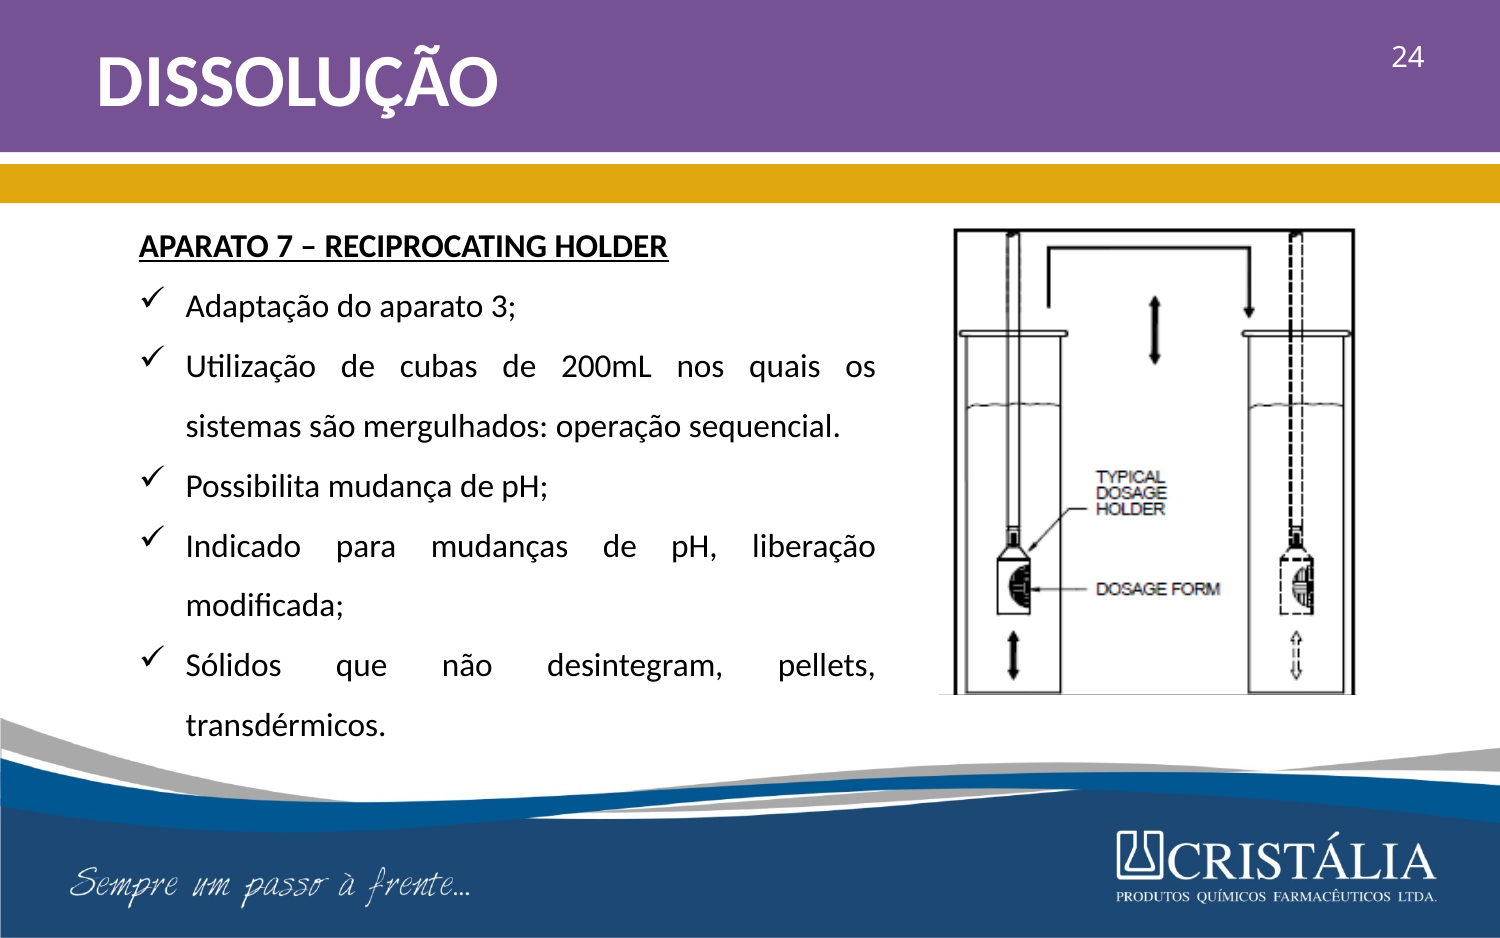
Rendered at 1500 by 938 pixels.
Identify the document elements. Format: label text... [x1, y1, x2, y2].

title DISSOLUÇÃO [81, 0, 1322, 153]
picture [938, 220, 1358, 695]
picture [0, 718, 1500, 938]
text_box APARATO 7 – RECIPROCATING HOLDER Adaptação do aparato 3; Utilização de cubas de 200mL nos quais os sistemas são mergulhados: operação sequencial. Possibilita mudança de pH; Indicado para mudanças de pH, liberação modificada; Sólidos que não desintegram, pellets, transdérmicos. [123, 197, 892, 751]
slide_number 24 [1362, 33, 1454, 83]
